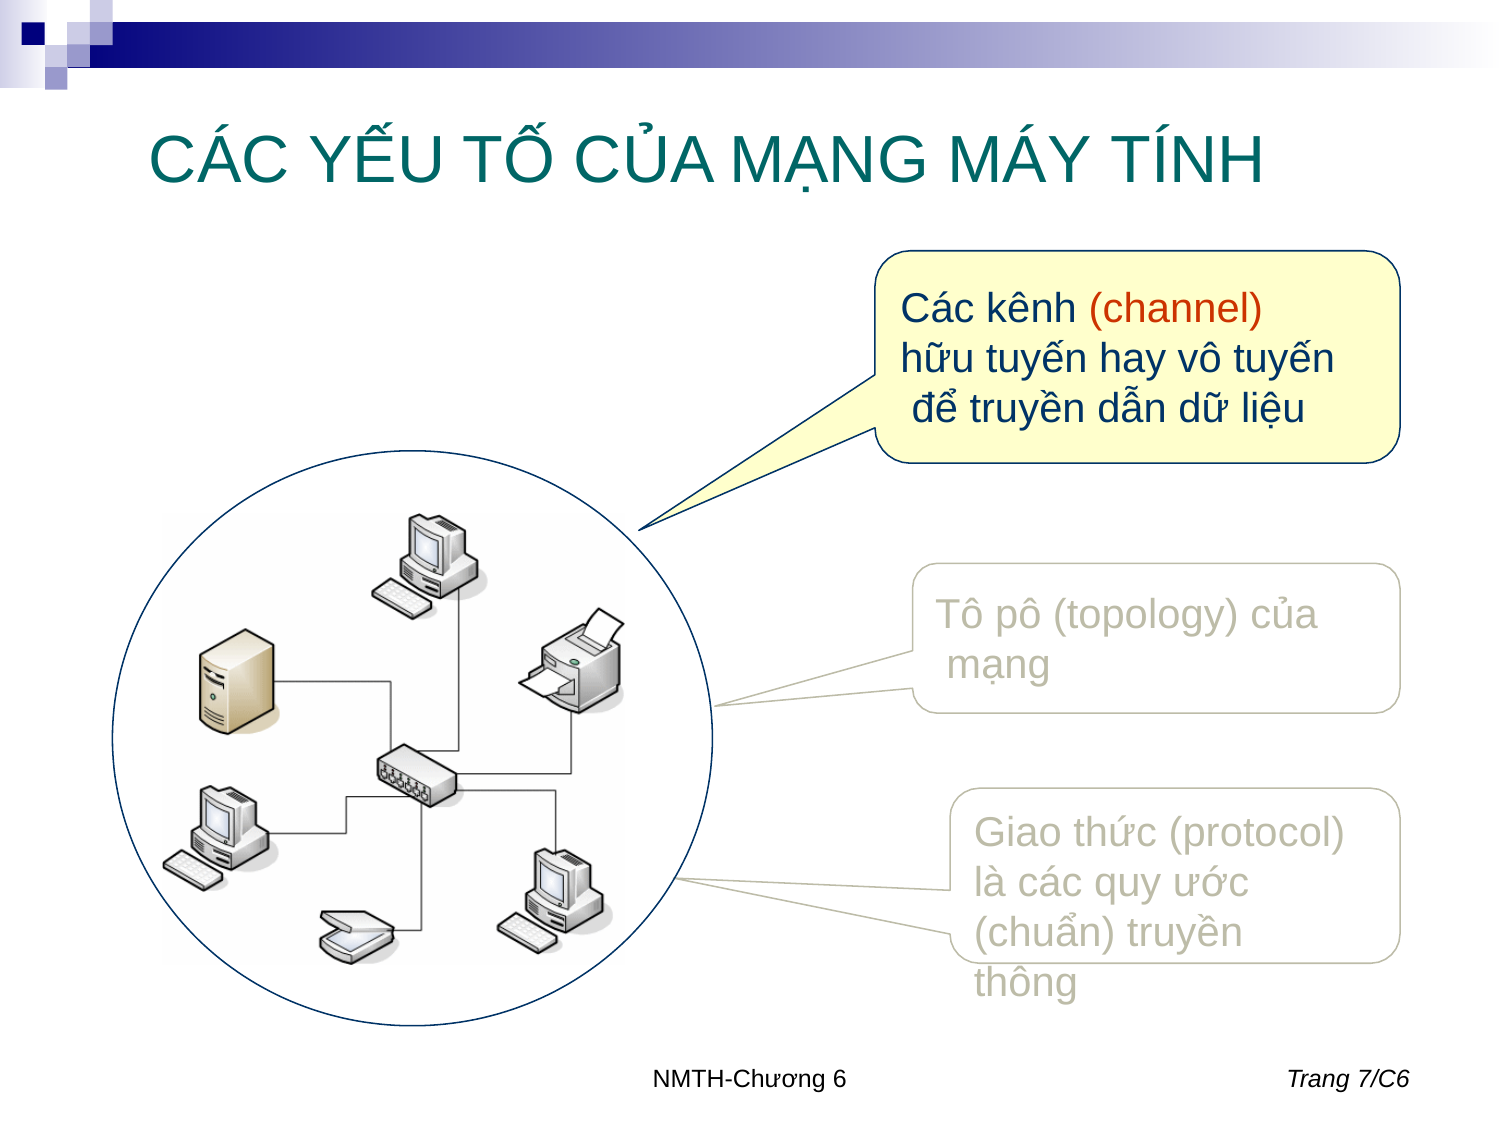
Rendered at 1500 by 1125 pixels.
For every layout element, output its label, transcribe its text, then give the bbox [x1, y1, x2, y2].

footer NMTH-Chương 6 [512, 1025, 988, 1100]
title CÁC YẾU TỐ CỦA MẠNG MÁY TÍNH [146, 60, 1284, 251]
text_box [714, 563, 1401, 714]
text_box [714, 879, 932, 931]
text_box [637, 249, 1401, 532]
text_box [1361, 788, 1401, 964]
text_box Tô pô (topology) của mạng Giao thức (protocol) là các quy ước (chuẩn) truyền thông [932, 585, 1361, 1005]
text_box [111, 449, 714, 1027]
slide_number Trang 7/C6 [1074, 1025, 1425, 1100]
